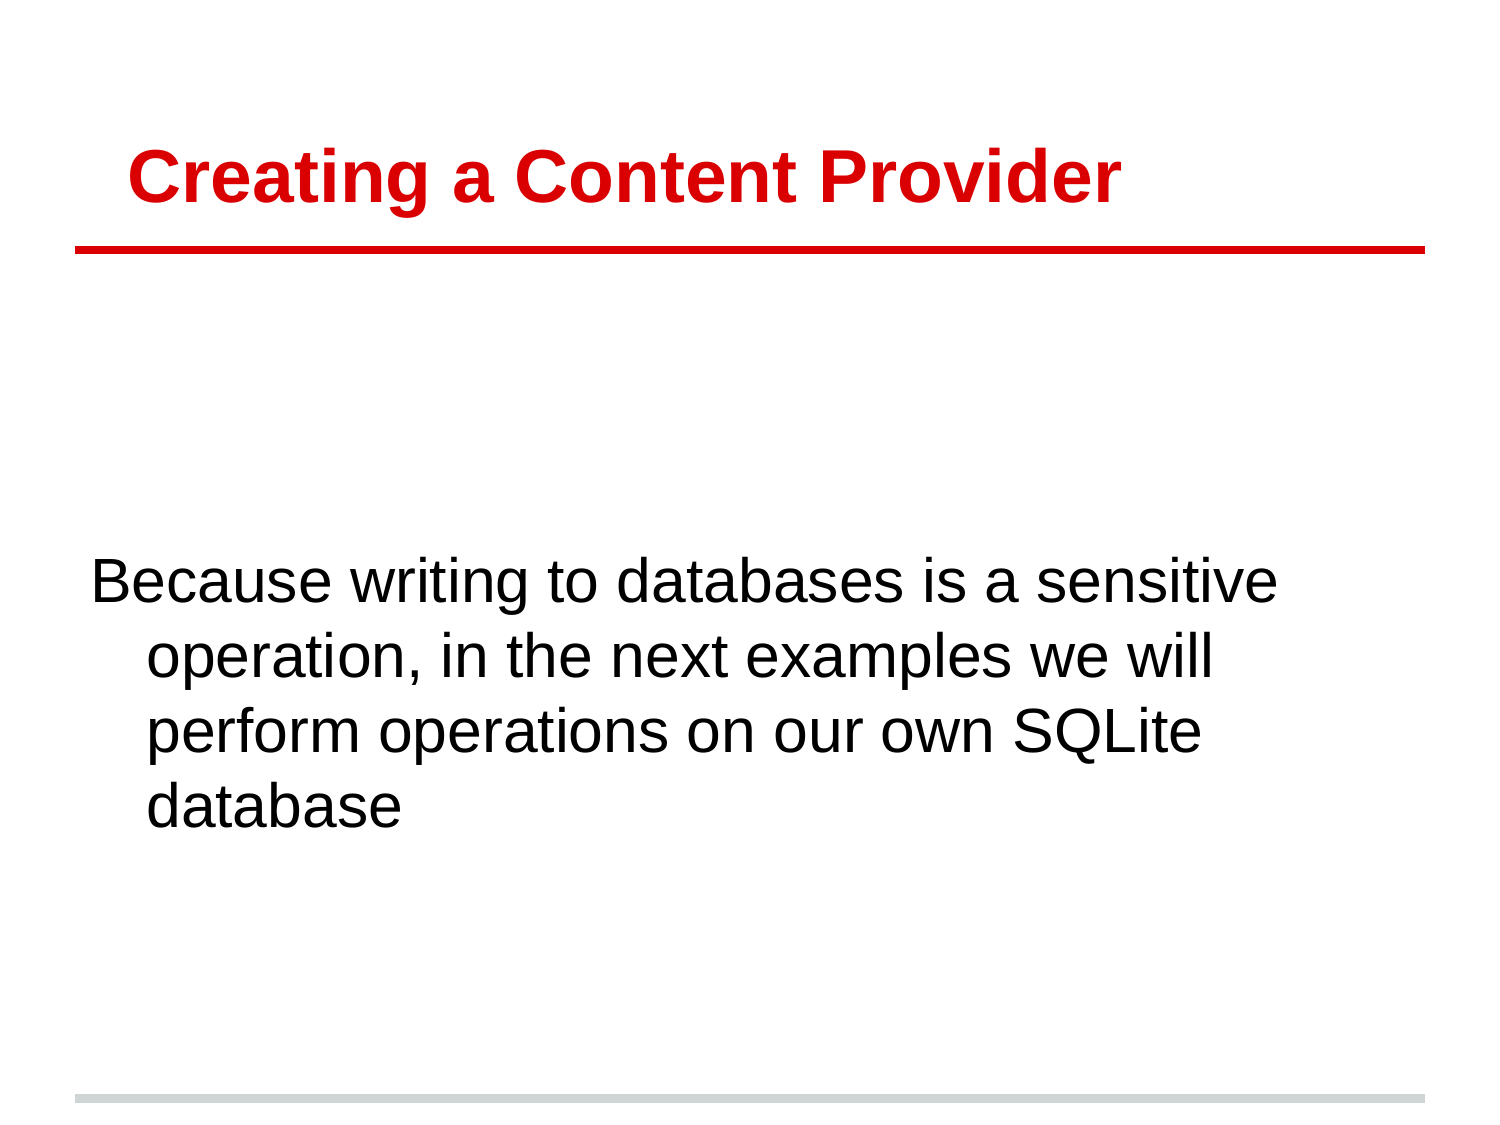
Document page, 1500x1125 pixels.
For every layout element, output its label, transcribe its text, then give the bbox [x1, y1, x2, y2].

list Because writing to databases is a sensitive operation, in the next examples we will perform operations on our own SQLite database [75, 262, 1425, 1078]
title Creating a Content Provider [75, 45, 1425, 233]
